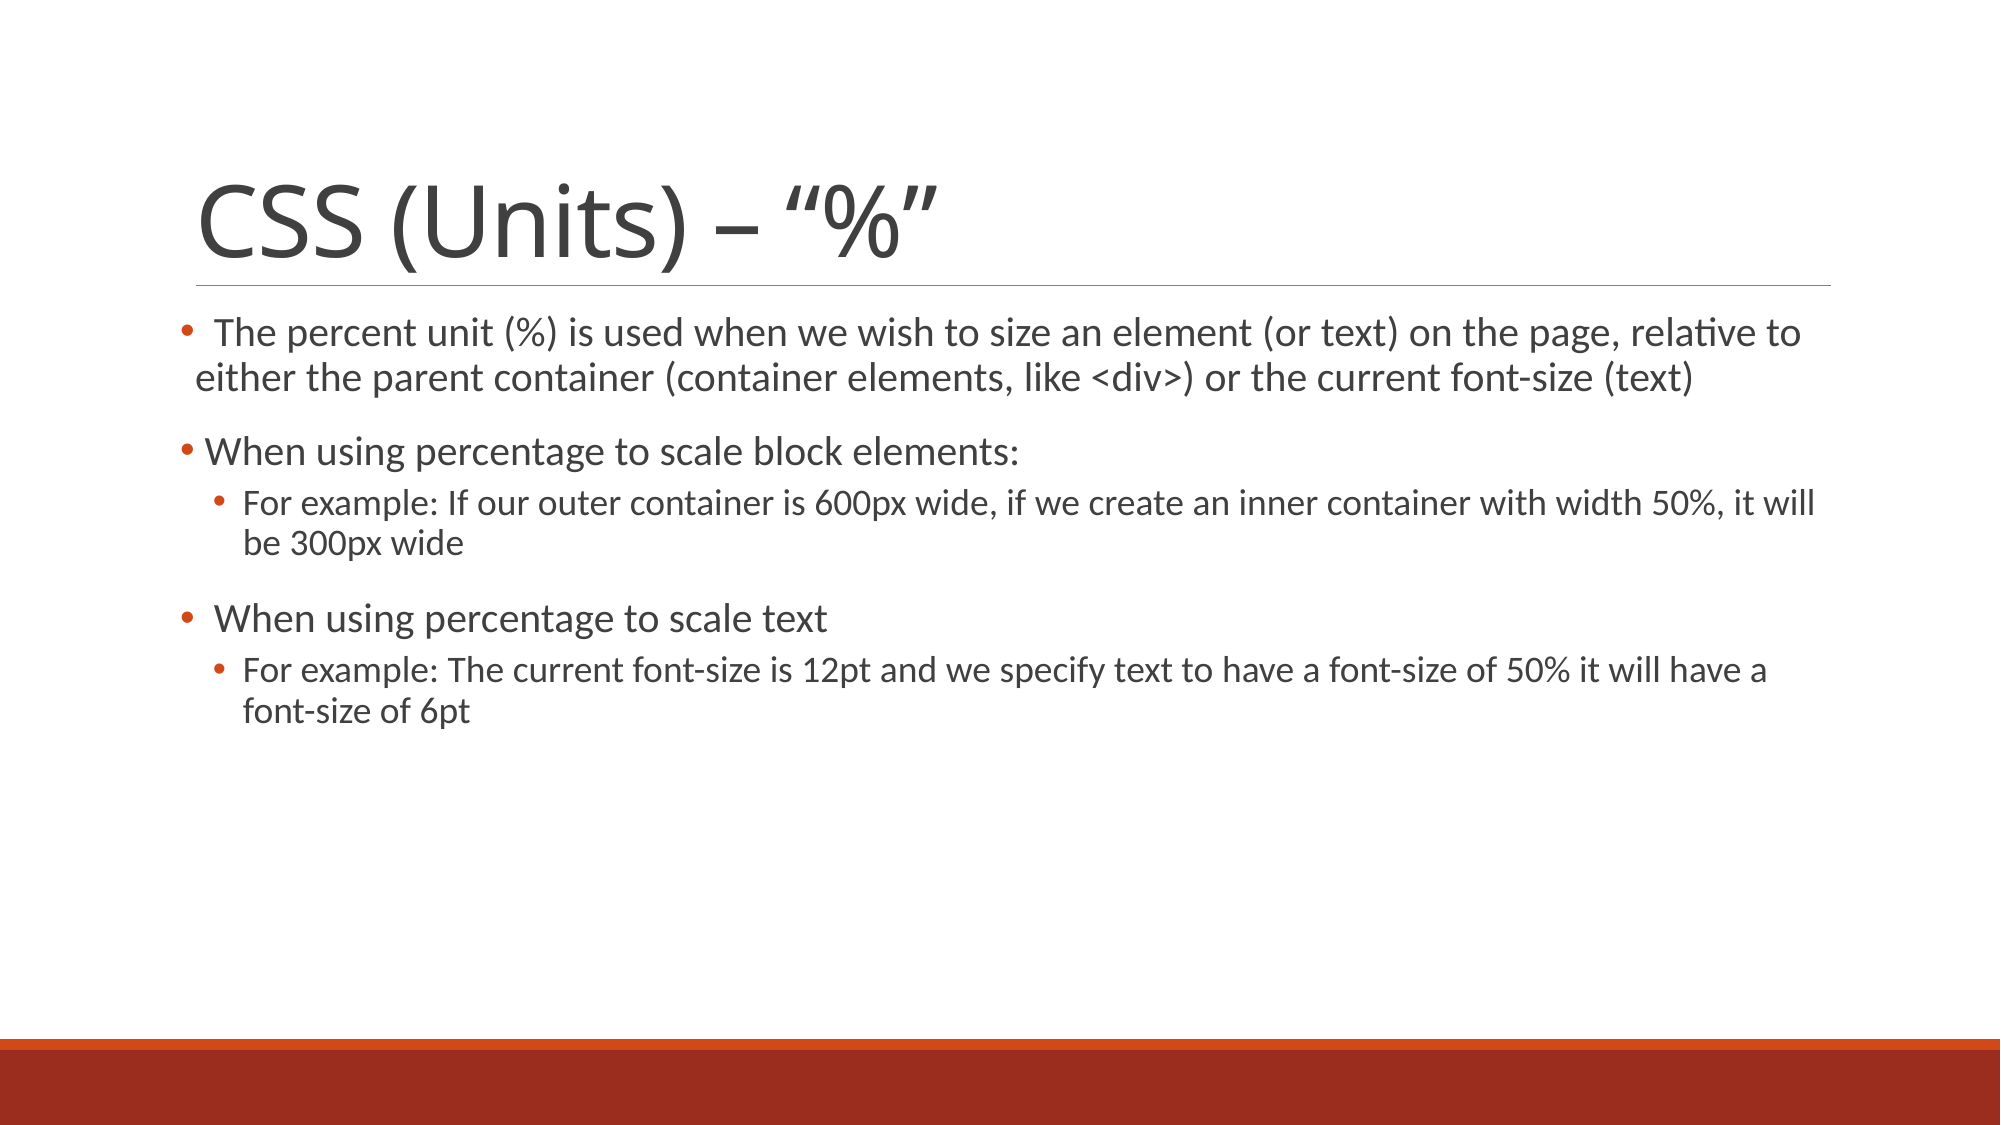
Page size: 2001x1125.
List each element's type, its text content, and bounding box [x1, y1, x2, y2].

list The percent unit (%) is used when we wish to size an element (or text) on the page, relative to either the parent container (container elements, like <div>) or the current font-size (text) When using percentage to scale block elements: For example: If our outer container is 600px wide, if we create an inner container with width 50%, it will be 300px wide When using percentage to scale text For example: The current font-size is 12pt and we specify text to have a font-size of 50% it will have a font-size of 6pt [180, 302, 1830, 963]
title CSS (Units) – “%” [180, 47, 1830, 285]
